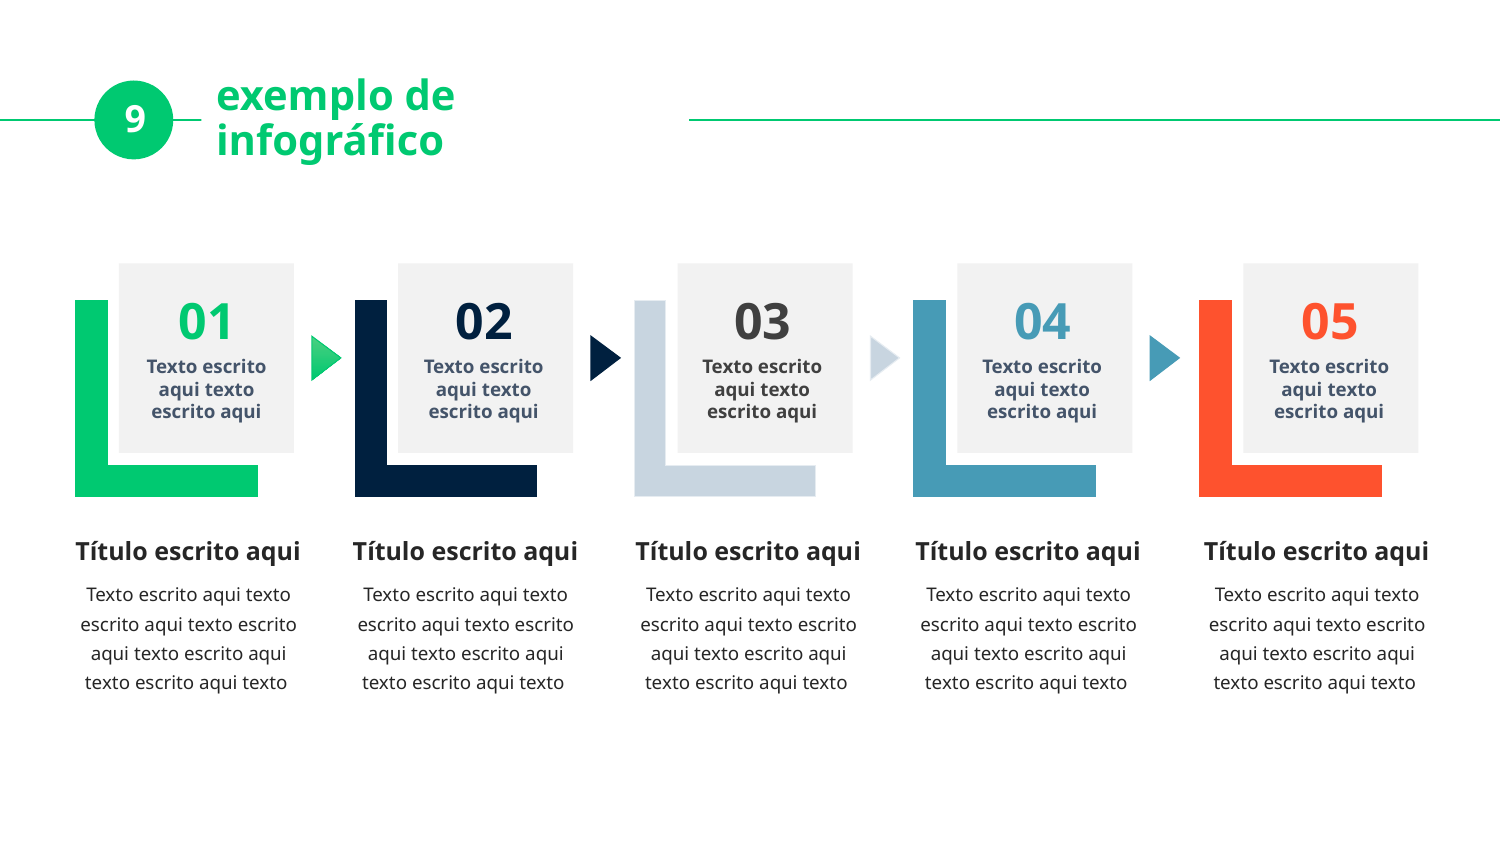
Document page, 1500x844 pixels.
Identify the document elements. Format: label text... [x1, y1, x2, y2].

text_box [75, 300, 258, 497]
text_box Título escrito aqui [56, 527, 321, 573]
text_box [398, 263, 574, 453]
text_box [677, 263, 853, 453]
text_box [957, 263, 1133, 453]
text_box Texto escrito aqui texto escrito aqui texto escrito aqui texto escrito aqui texto escrito aqui texto [623, 568, 874, 701]
text_box Título escrito aqui [1185, 527, 1449, 573]
text_box Texto escrito aqui texto escrito aqui [677, 347, 847, 430]
text_box 04 [982, 281, 1103, 357]
text_box Título escrito aqui [333, 527, 598, 573]
list 9 [83, 90, 188, 152]
text_box 03 [702, 281, 823, 357]
text_box Título escrito aqui [616, 527, 881, 573]
text_box [1149, 335, 1181, 382]
text_box Texto escrito aqui texto escrito aqui [121, 347, 292, 430]
text_box Texto escrito aqui texto escrito aqui texto escrito aqui texto escrito aqui texto escrito aqui texto [1192, 568, 1443, 701]
list exemplo de infográfico [201, 86, 689, 154]
text_box [590, 335, 622, 382]
text_box Texto escrito aqui texto escrito aqui texto escrito aqui texto escrito aqui texto escrito aqui texto [63, 568, 314, 701]
text_box Texto escrito aqui texto escrito aqui texto escrito aqui texto escrito aqui texto escrito aqui texto [903, 568, 1154, 701]
text_box 02 [424, 281, 544, 357]
text_box Texto escrito aqui texto escrito aqui [398, 347, 569, 430]
text_box Texto escrito aqui texto escrito aqui [1244, 347, 1414, 430]
text_box [634, 300, 816, 497]
text_box 05 [1270, 281, 1390, 357]
text_box [869, 335, 901, 382]
text_box Título escrito aqui [896, 527, 1161, 573]
text_box 01 [147, 281, 267, 357]
text_box [355, 300, 537, 497]
text_box Texto escrito aqui texto escrito aqui [957, 347, 1127, 430]
text_box [311, 335, 342, 382]
text_box Texto escrito aqui texto escrito aqui texto escrito aqui texto escrito aqui texto escrito aqui texto [340, 568, 591, 701]
text_box [1243, 263, 1419, 453]
text_box [913, 300, 1096, 497]
text_box [118, 263, 294, 453]
text_box [1199, 300, 1382, 497]
